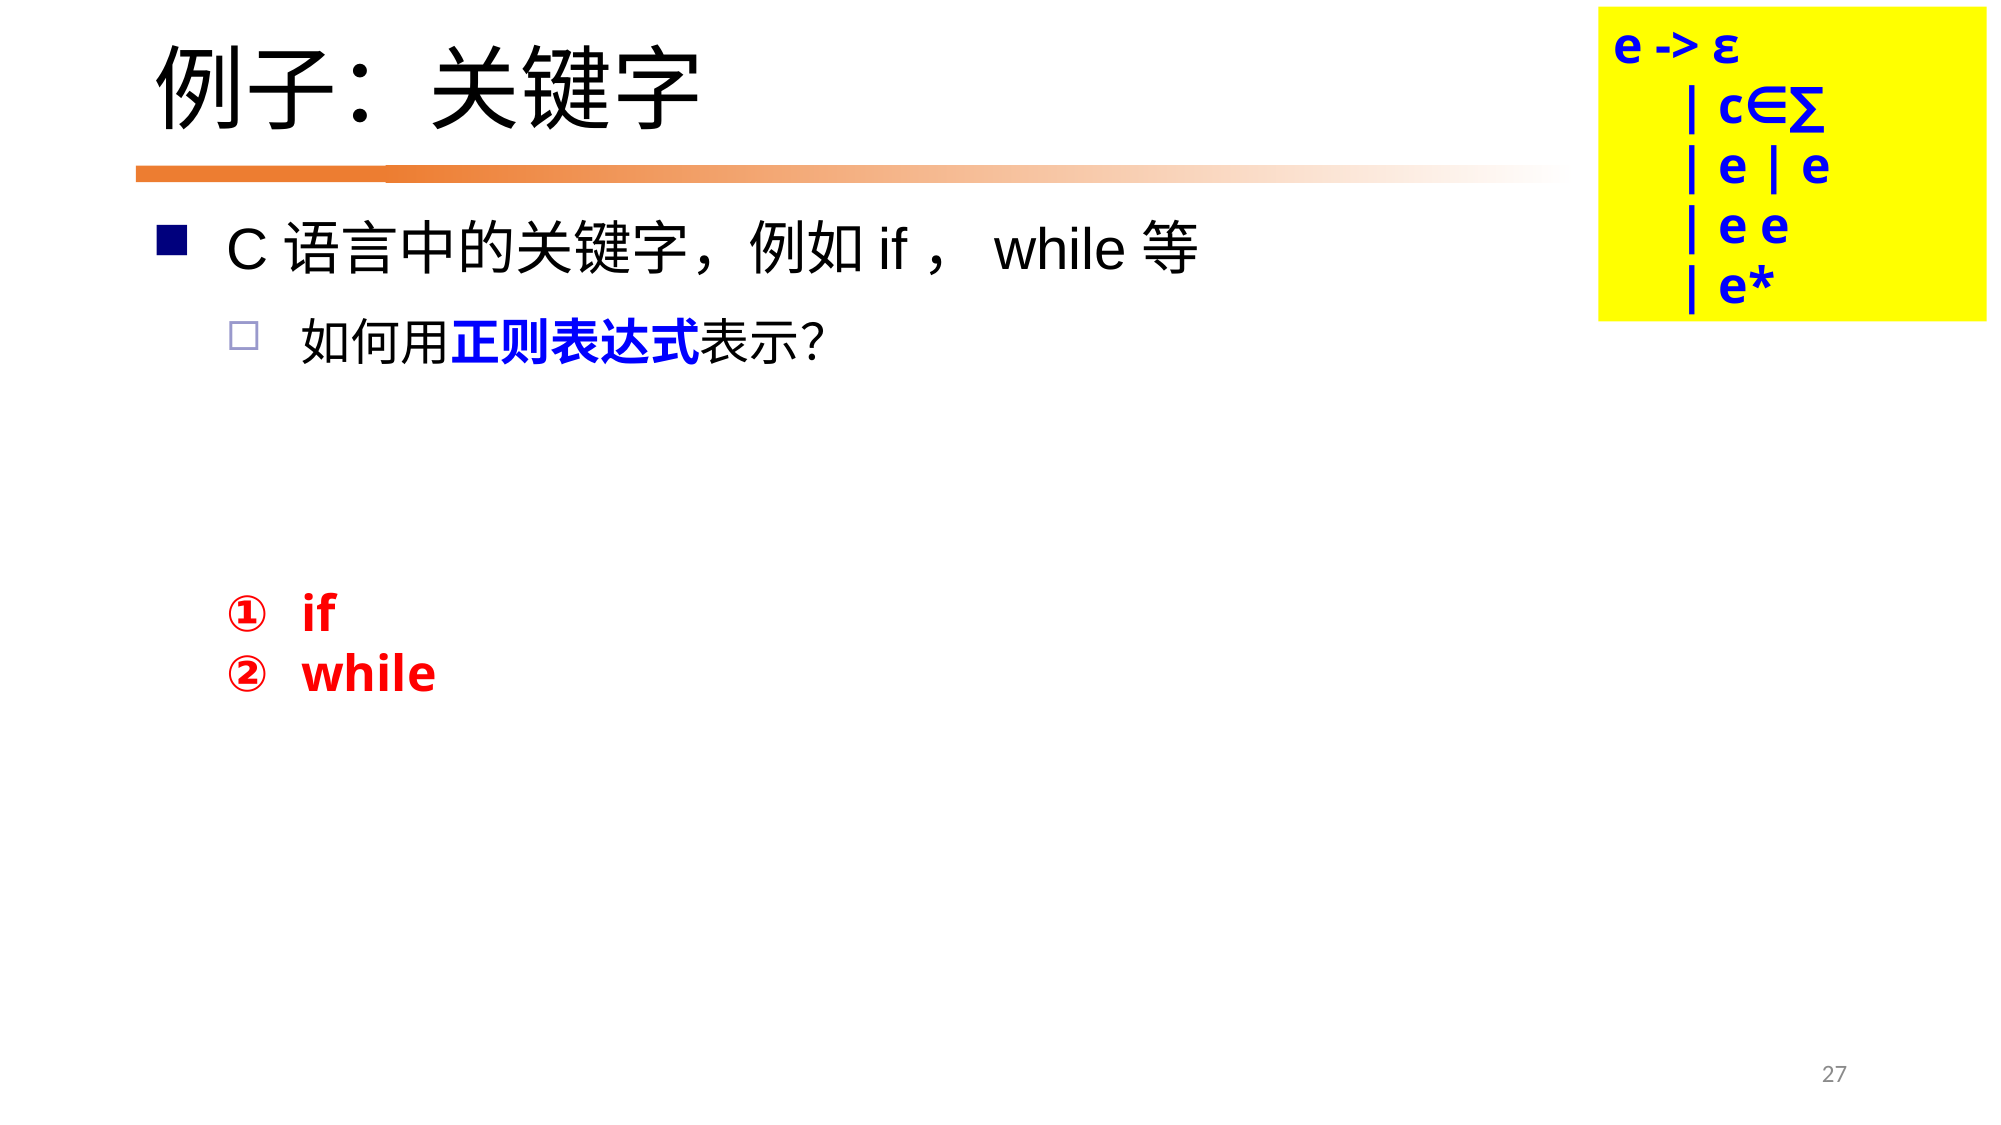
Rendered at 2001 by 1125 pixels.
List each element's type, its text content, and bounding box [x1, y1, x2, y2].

title 例子：关键字 [138, 25, 1598, 160]
list C语言中的关键字，例如if，while等 如何用正则表达式表示？ [137, 211, 1863, 1018]
slide_number 27 [1412, 1042, 1863, 1103]
text_box e -> ε | c∈∑ | e | e | e e | e* [1598, 6, 1987, 322]
text_box if while [137, 574, 1138, 710]
